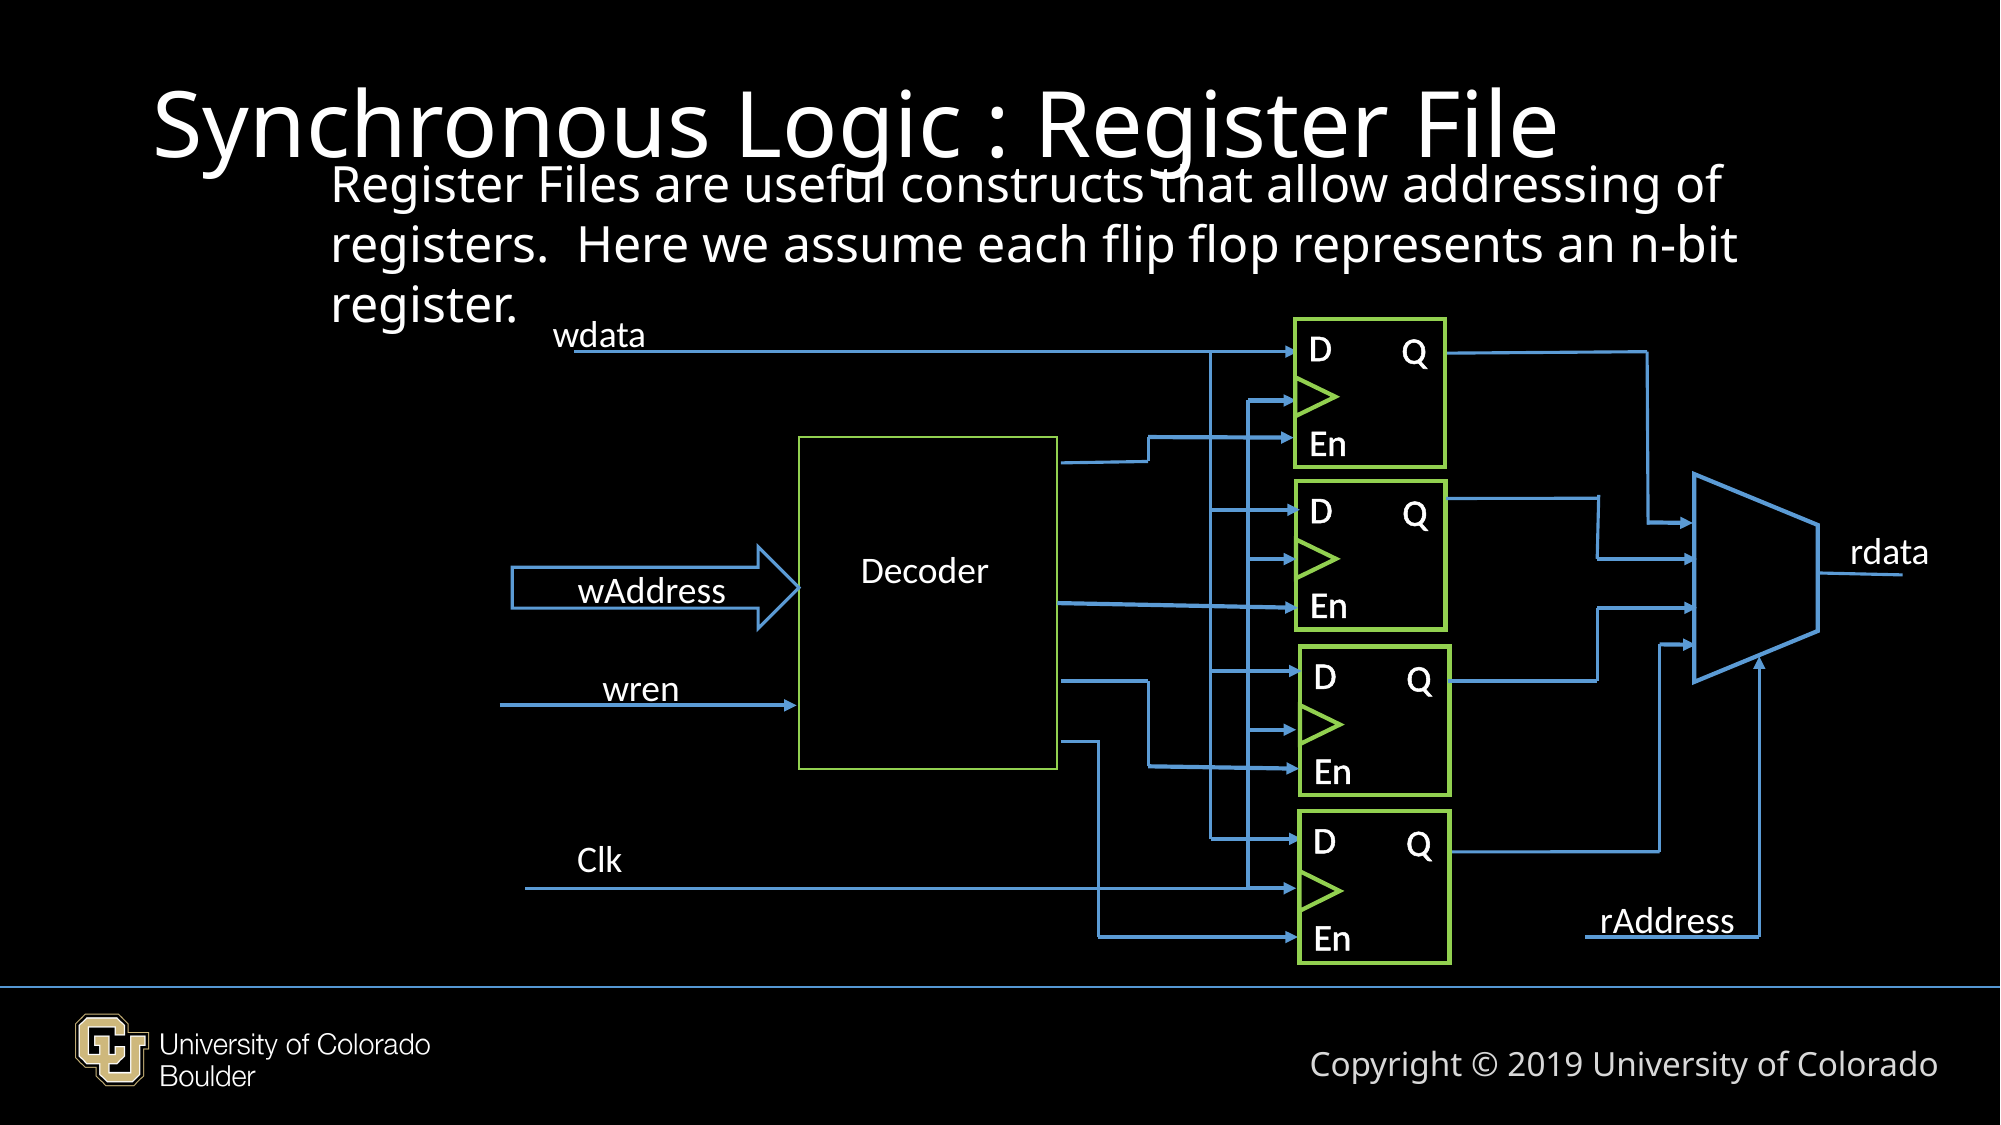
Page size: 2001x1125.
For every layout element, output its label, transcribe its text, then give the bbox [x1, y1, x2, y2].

text_box Synchronous Logic : Register File [137, 59, 1863, 196]
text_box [1298, 808, 1450, 974]
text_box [364, 302, 1951, 948]
picture [62, 1007, 458, 1105]
text_box Register Files are useful constructs that allow addressing of registers. Here we assume each flip flop represents an n-bit register. [315, 144, 1897, 340]
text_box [1294, 1010, 2000, 1118]
